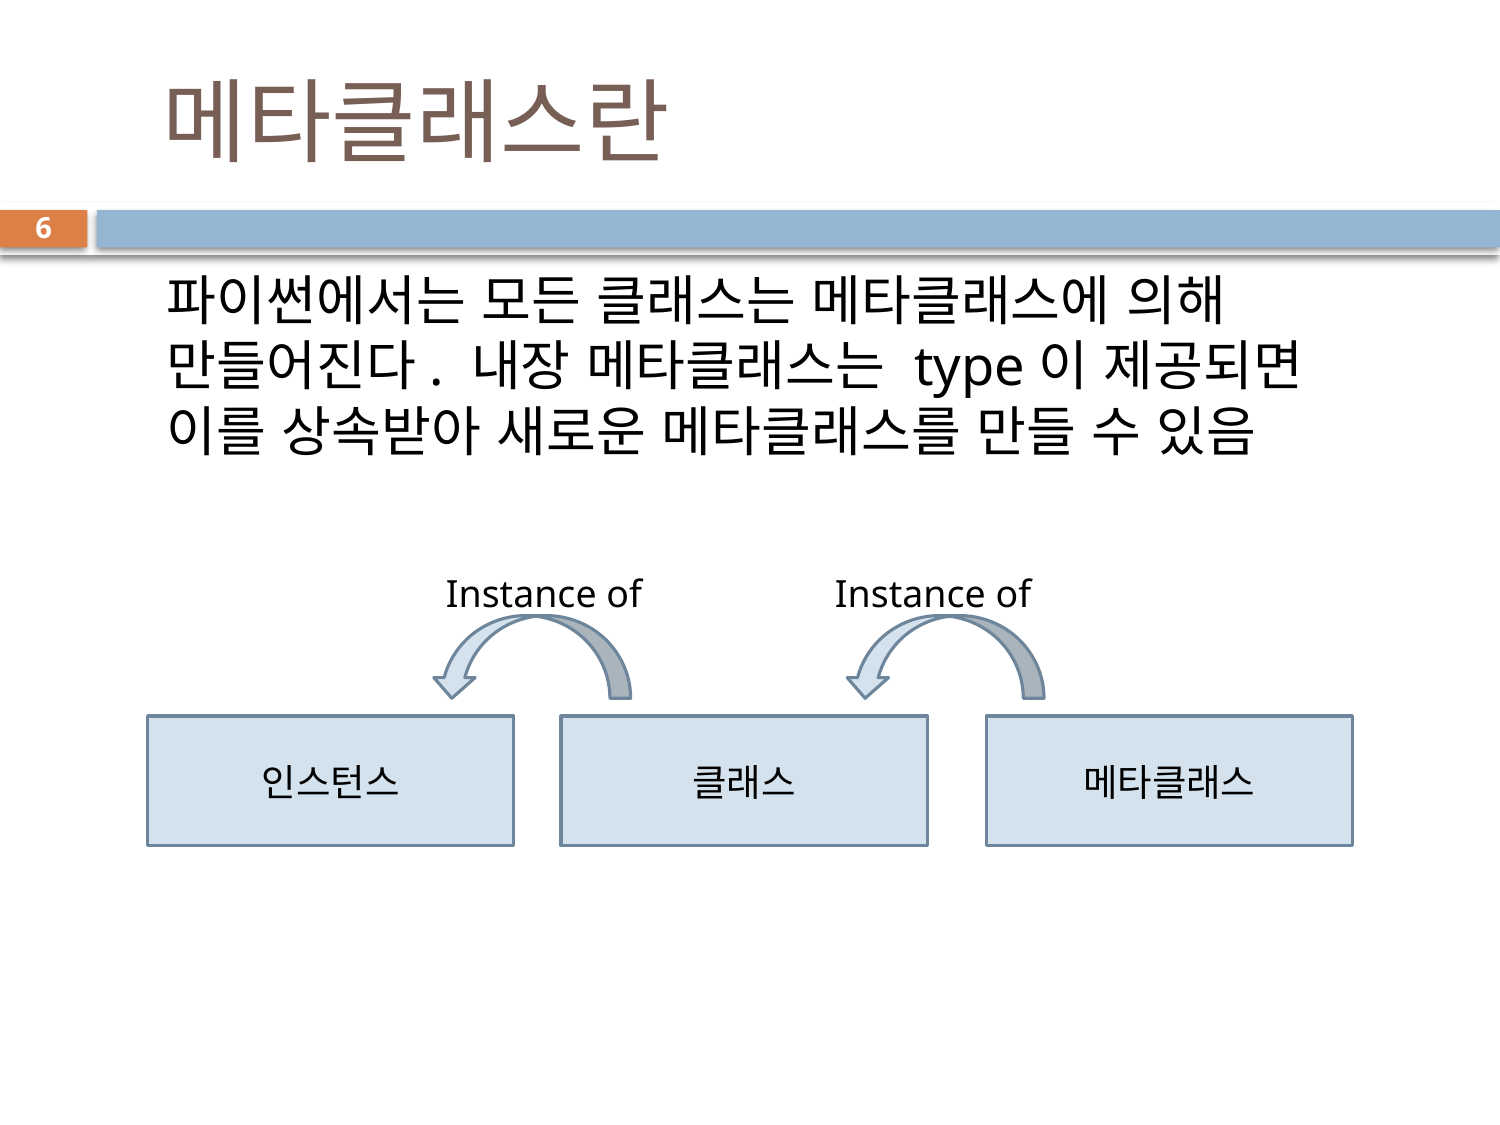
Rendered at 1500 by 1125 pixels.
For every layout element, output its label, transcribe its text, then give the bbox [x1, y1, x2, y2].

text_box [556, 623, 633, 700]
text_box 메타클래스 [985, 714, 1354, 847]
text_box [969, 623, 1046, 700]
text_box 클래스 [559, 714, 929, 847]
title 메타클래스란 [100, 37, 1438, 200]
text_box Instance of [820, 562, 1069, 623]
list 파이썬에서는 모든 클래스는 메타클래스에 의해 만들어진다. 내장 메타클래스는 type이 제공되면 이를 상속받아 새로운 메타클래스를 만들 수 있음 [76, 259, 1427, 480]
text_box [432, 623, 516, 700]
text_box Instance of [430, 562, 679, 623]
text_box 인스턴스 [146, 714, 515, 847]
slide_number 6 [0, 208, 88, 249]
text_box [845, 623, 930, 700]
